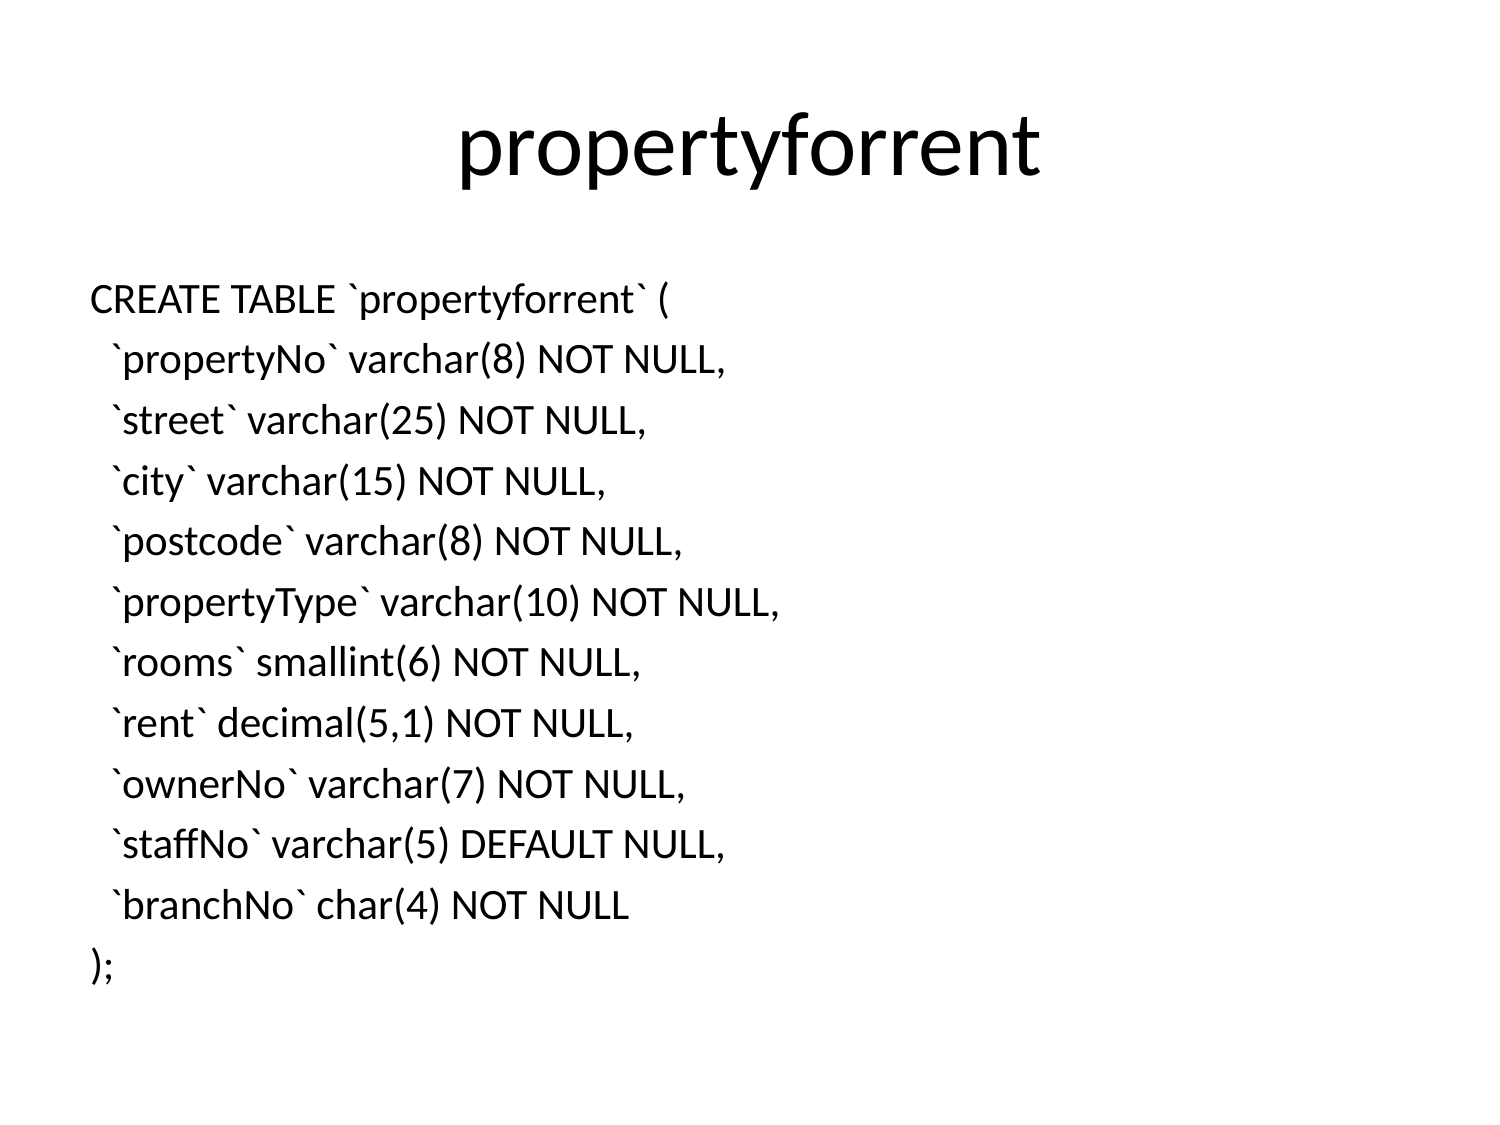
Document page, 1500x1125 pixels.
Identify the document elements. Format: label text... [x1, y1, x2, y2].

list CREATE TABLE `propertyforrent` ( `propertyNo` varchar(8) NOT NULL, `street` varchar(25) NOT NULL, `city` varchar(15) NOT NULL, `postcode` varchar(8) NOT NULL, `propertyType` varchar(10) NOT NULL, `rooms` smallint(6) NOT NULL, `rent` decimal(5,1) NOT NULL, `ownerNo` varchar(7) NOT NULL, `staffNo` varchar(5) DEFAULT NULL, `branchNo` char(4) NOT NULL ); [75, 262, 1425, 1005]
title propertyforrent [75, 45, 1425, 233]
